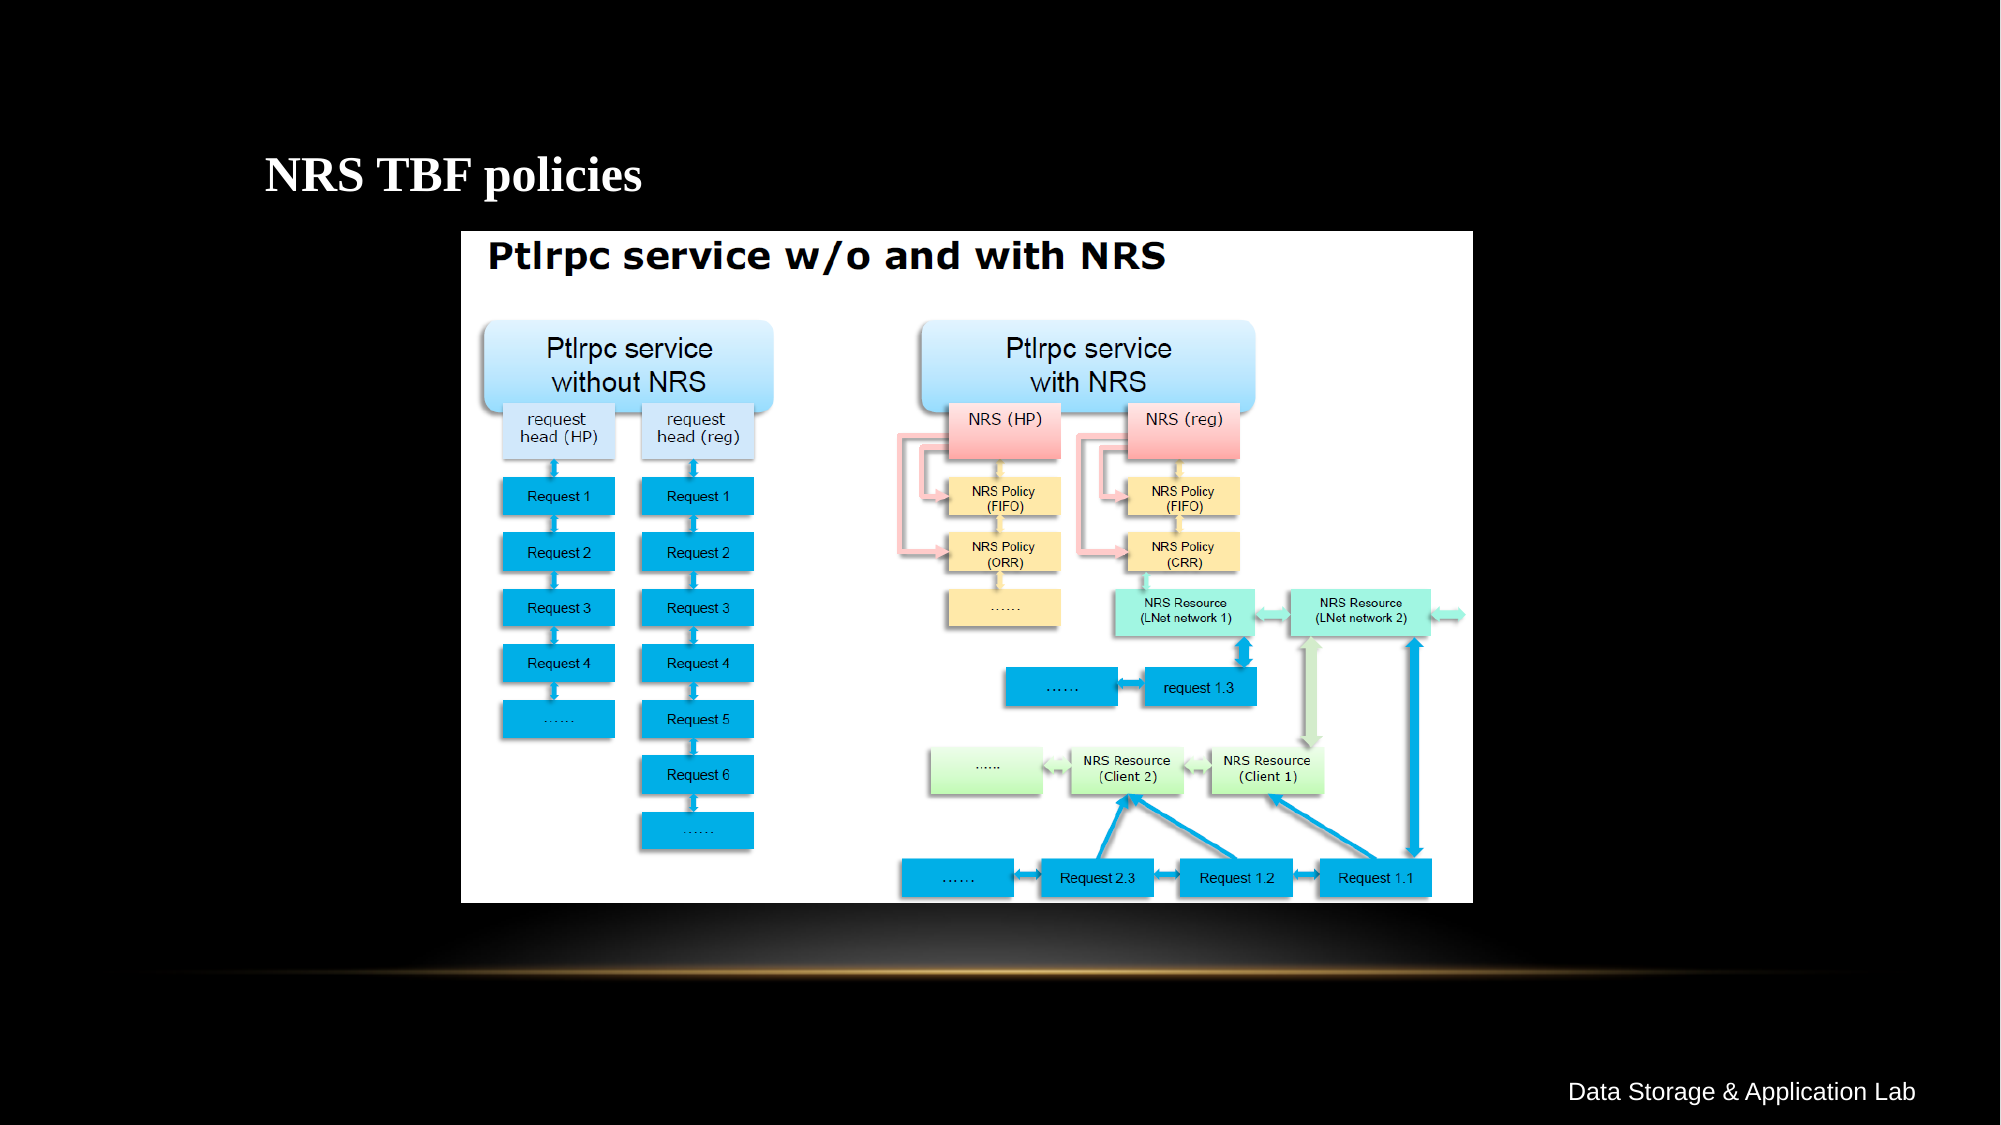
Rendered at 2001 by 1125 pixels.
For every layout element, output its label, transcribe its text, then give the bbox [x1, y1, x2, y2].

text_box Data Storage & Application Lab [1485, 1071, 2000, 1115]
title NRS TBF policies [249, 136, 1750, 210]
picture [0, 0, 2001, 1125]
